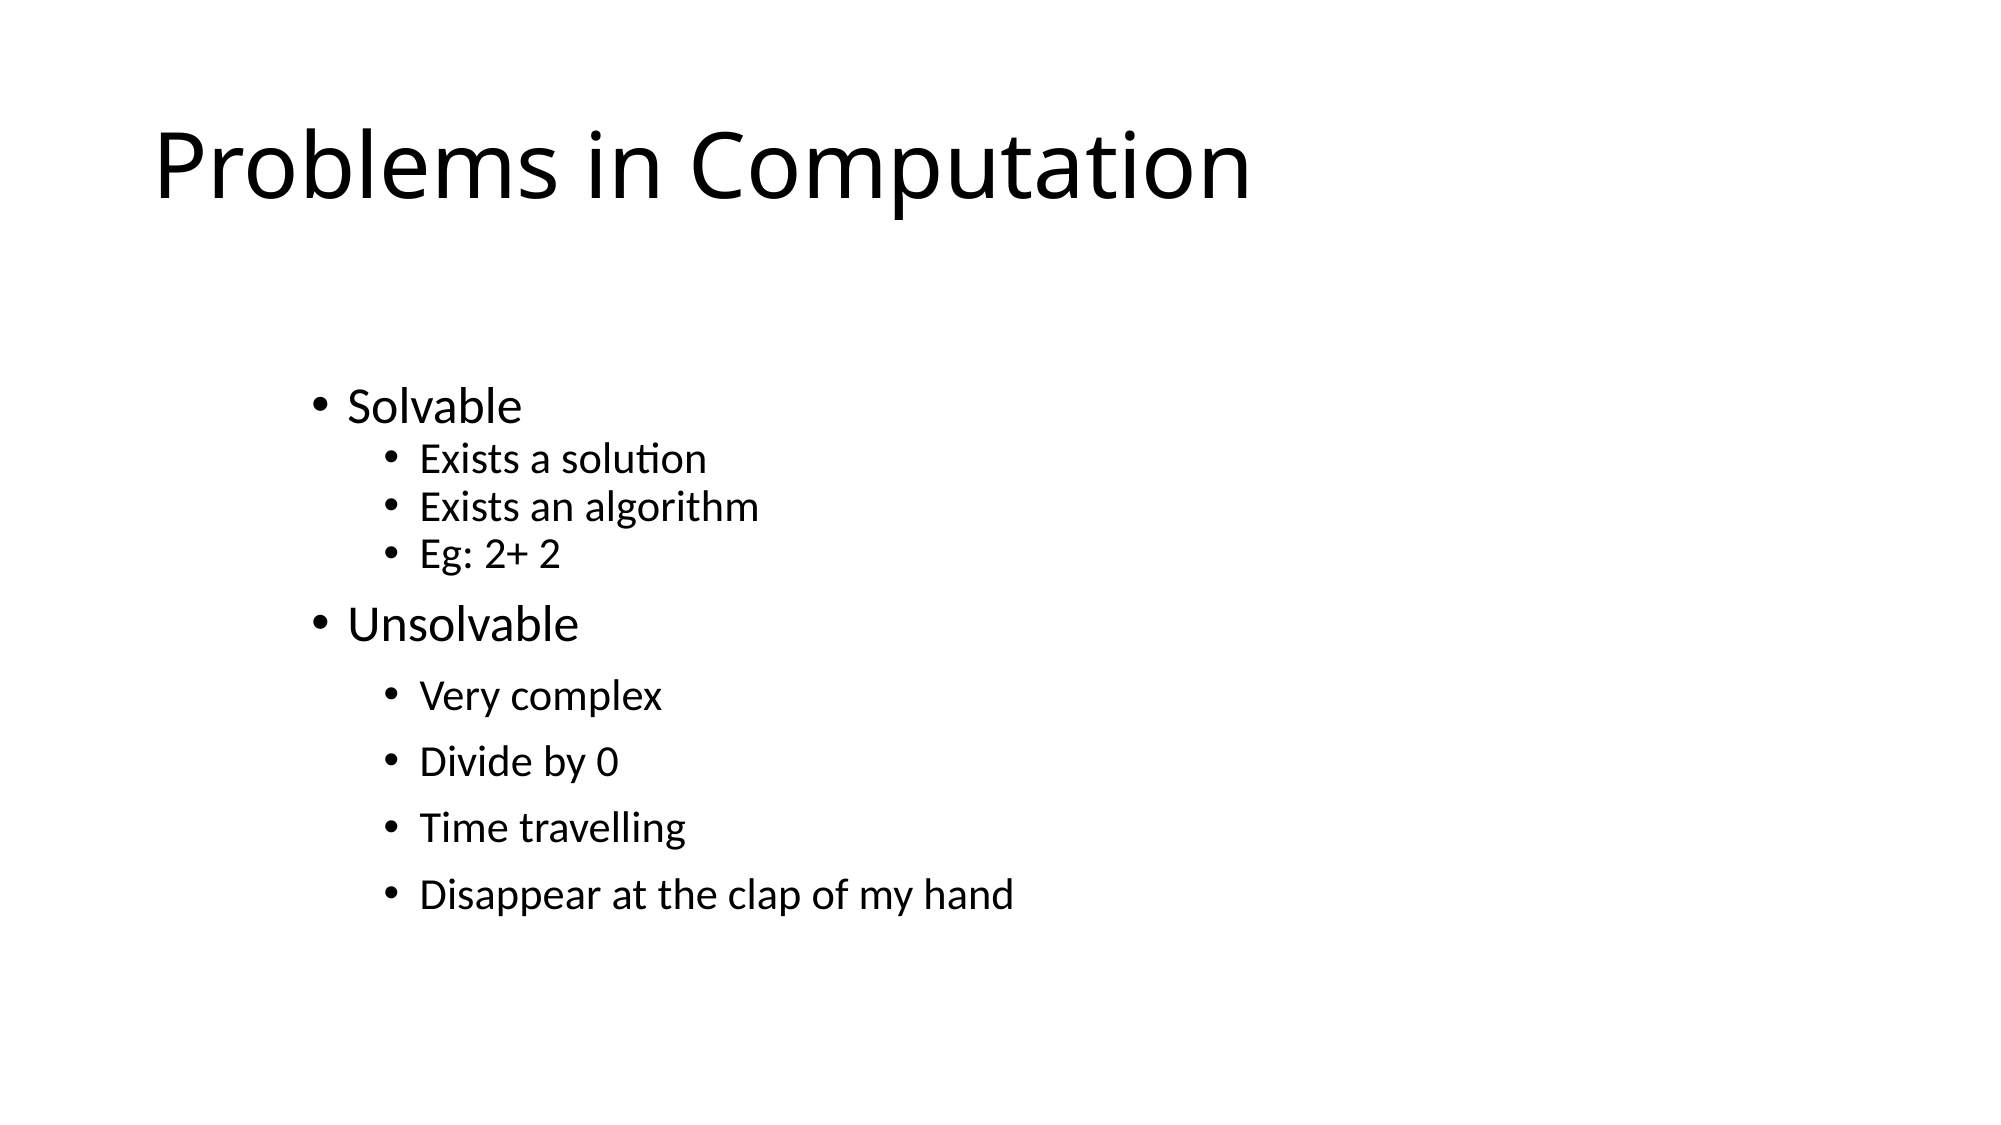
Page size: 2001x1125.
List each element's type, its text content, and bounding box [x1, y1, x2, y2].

list Solvable Exists a solution Exists an algorithm Eg: 2+ 2 Unsolvable Very complex Divide by 0 Time travelling Disappear at the clap of my hand [296, 371, 1859, 927]
title Problems in Computation [137, 59, 1863, 278]
